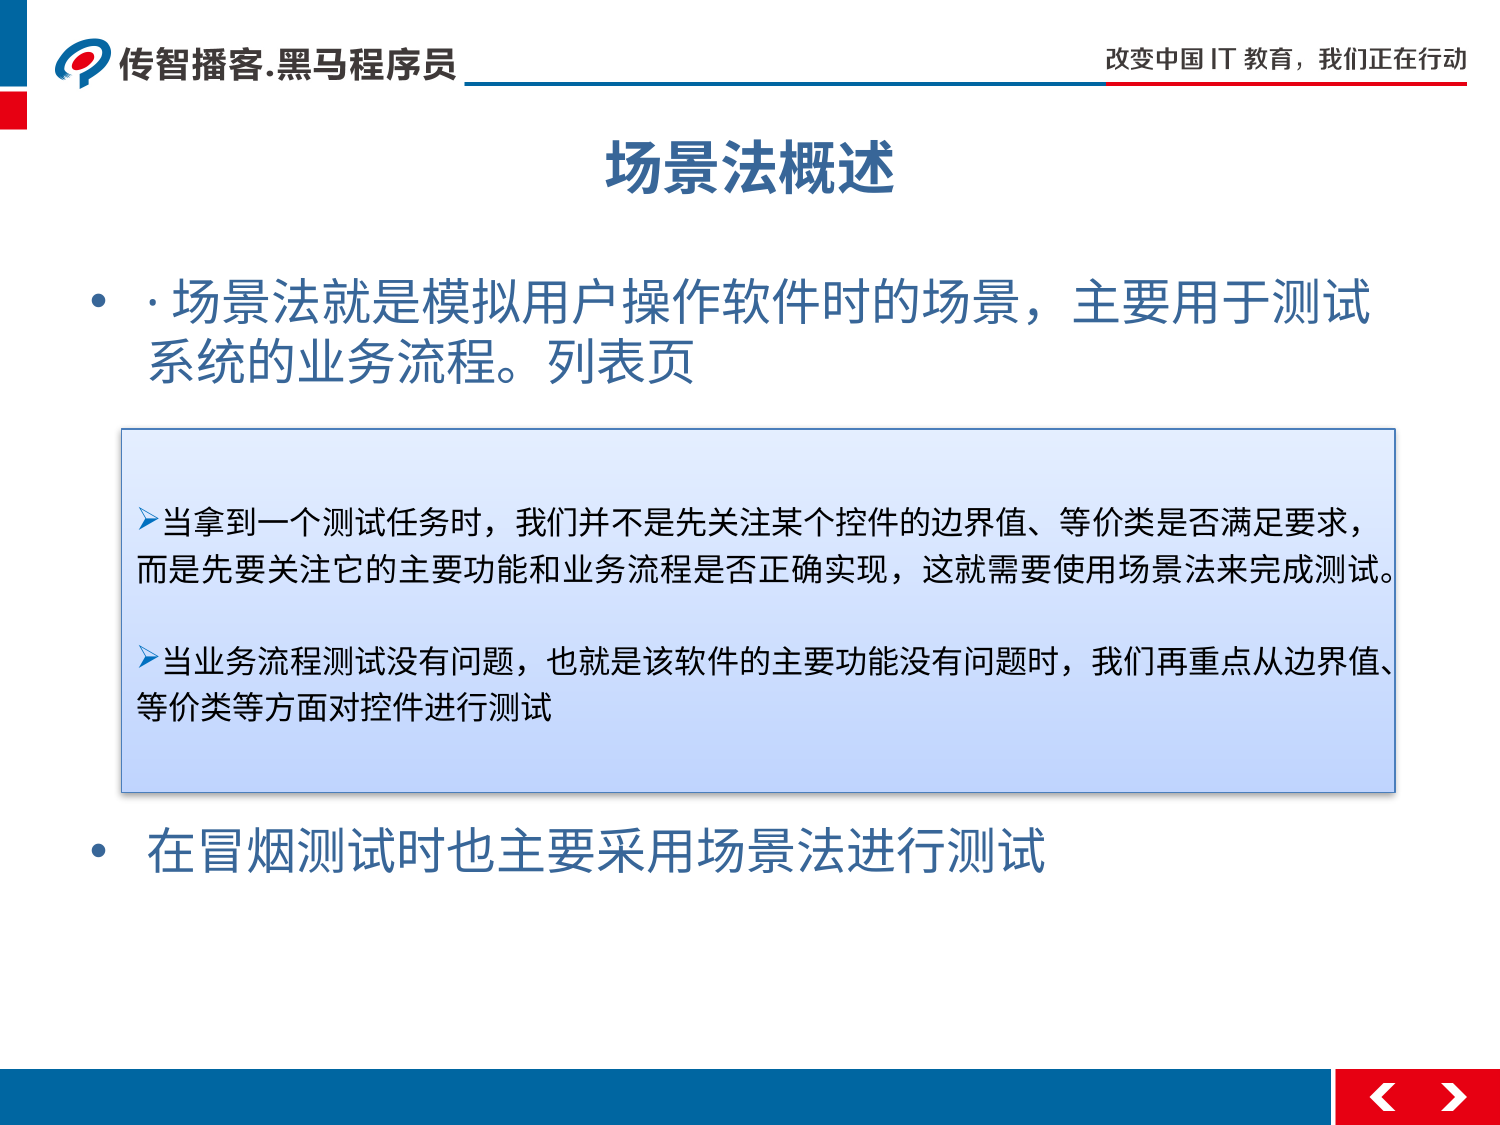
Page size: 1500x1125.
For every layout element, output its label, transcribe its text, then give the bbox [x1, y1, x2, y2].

title 场景法概述 [75, 123, 1425, 221]
list ·场景法就是模拟用户操作软件时的场景，主要用于测试系统的业务流程。列表页 在冒烟测试时也主要采用场景法进行测试 [75, 262, 1425, 727]
picture [0, 0, 1500, 1125]
text_box 当拿到一个测试任务时，我们并不是先关注某个控件的边界值、等价类是否满足要求，而是先要关注它的主要功能和业务流程是否正确实现，这就需要使用场景法来完成测试。 当业务流程测试没有问题，也就是该软件的主要功能没有问题时，我们再重点从边界值、等价类等方面对控件进行测试 [121, 428, 1396, 793]
